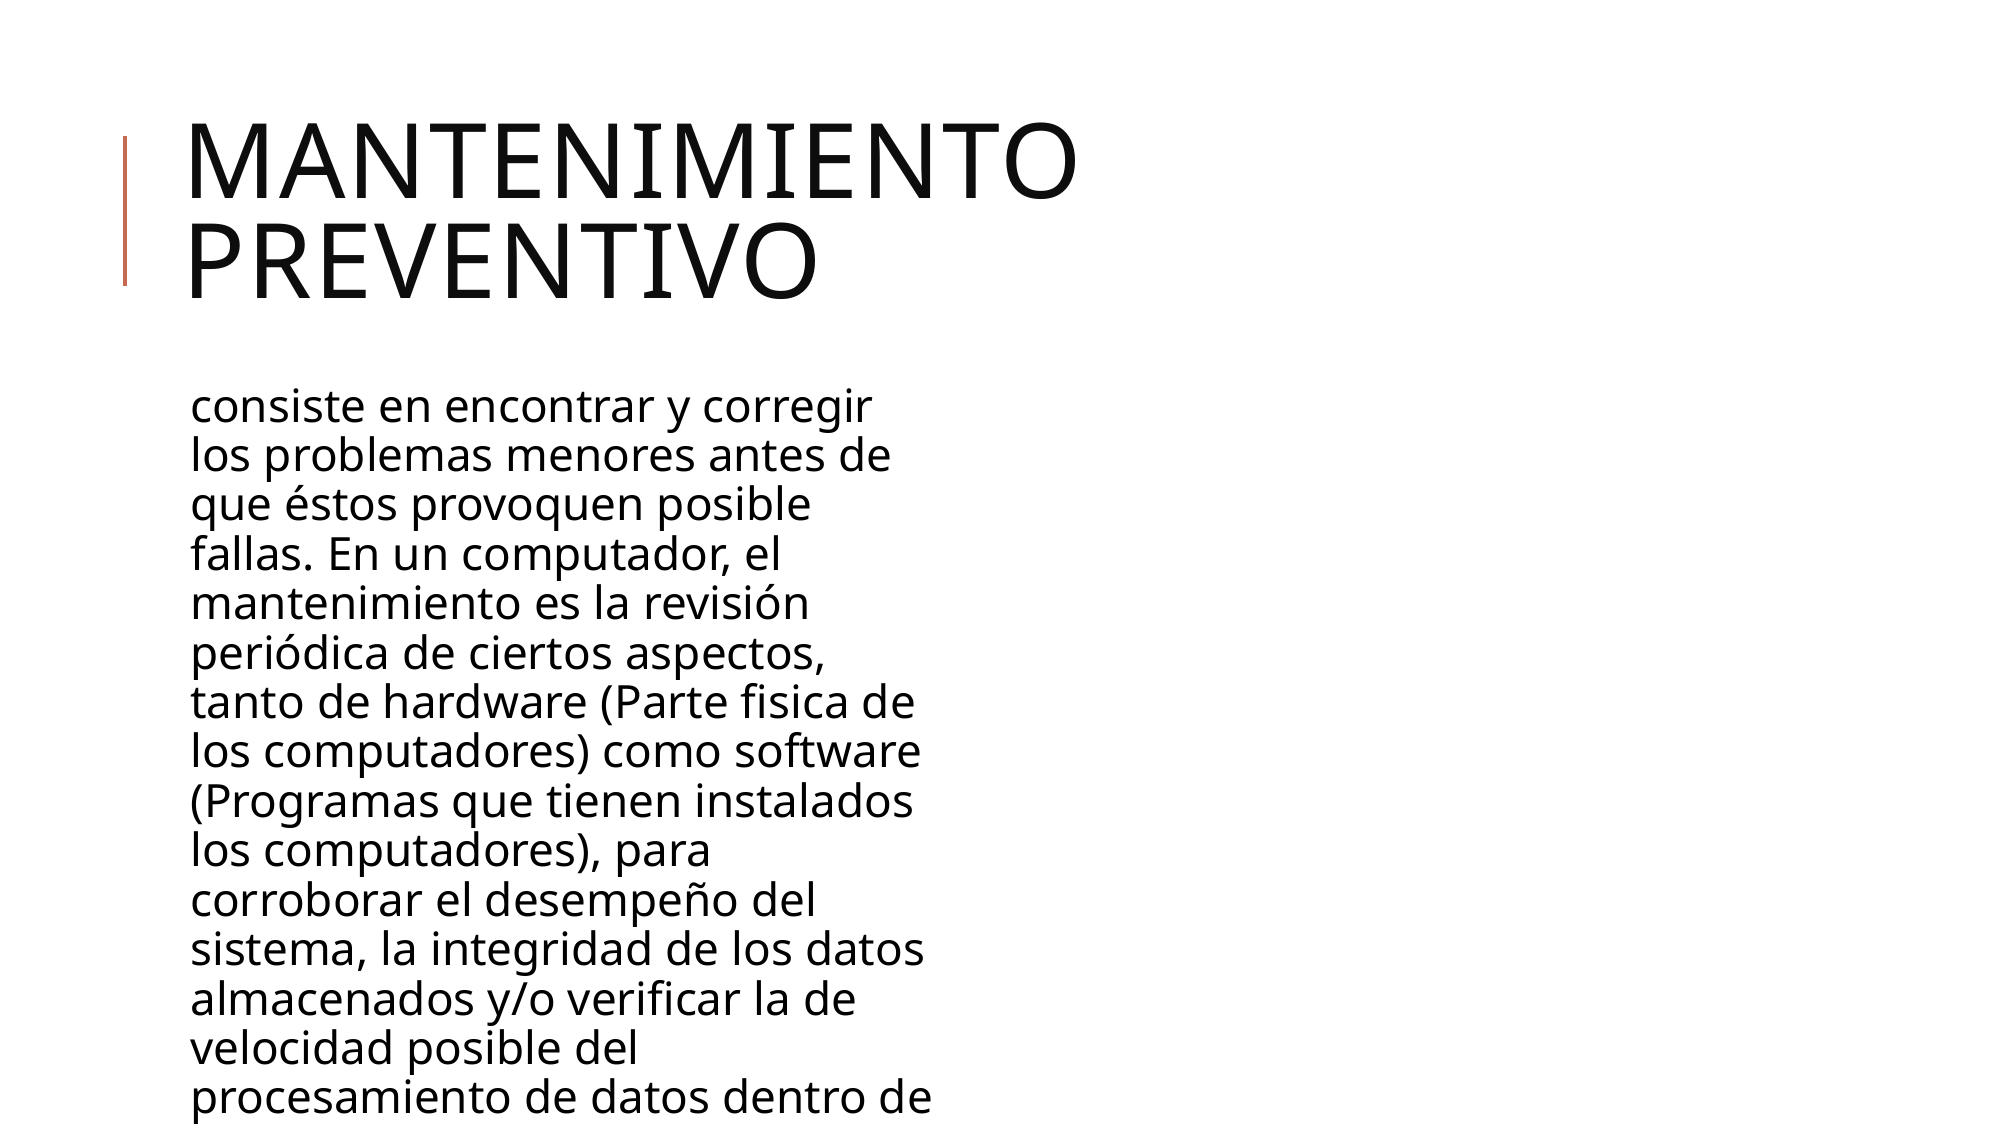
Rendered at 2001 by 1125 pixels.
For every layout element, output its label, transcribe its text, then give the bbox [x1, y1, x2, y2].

title Mantenimiento preventivo [168, 96, 1763, 342]
list consiste en encontrar y corregir los problemas menores antes de que éstos provoquen posible fallas. En un computador, el mantenimiento es la revisión periódica de ciertos aspectos, tanto de hardware (Parte fisica de los computadores) como software (Programas que tienen instalados los computadores), para corroborar el desempeño del sistema, la integridad de los datos almacenados y/o verificar la de velocidad posible del procesamiento de datos dentro de la configuración [168, 375, 948, 1035]
